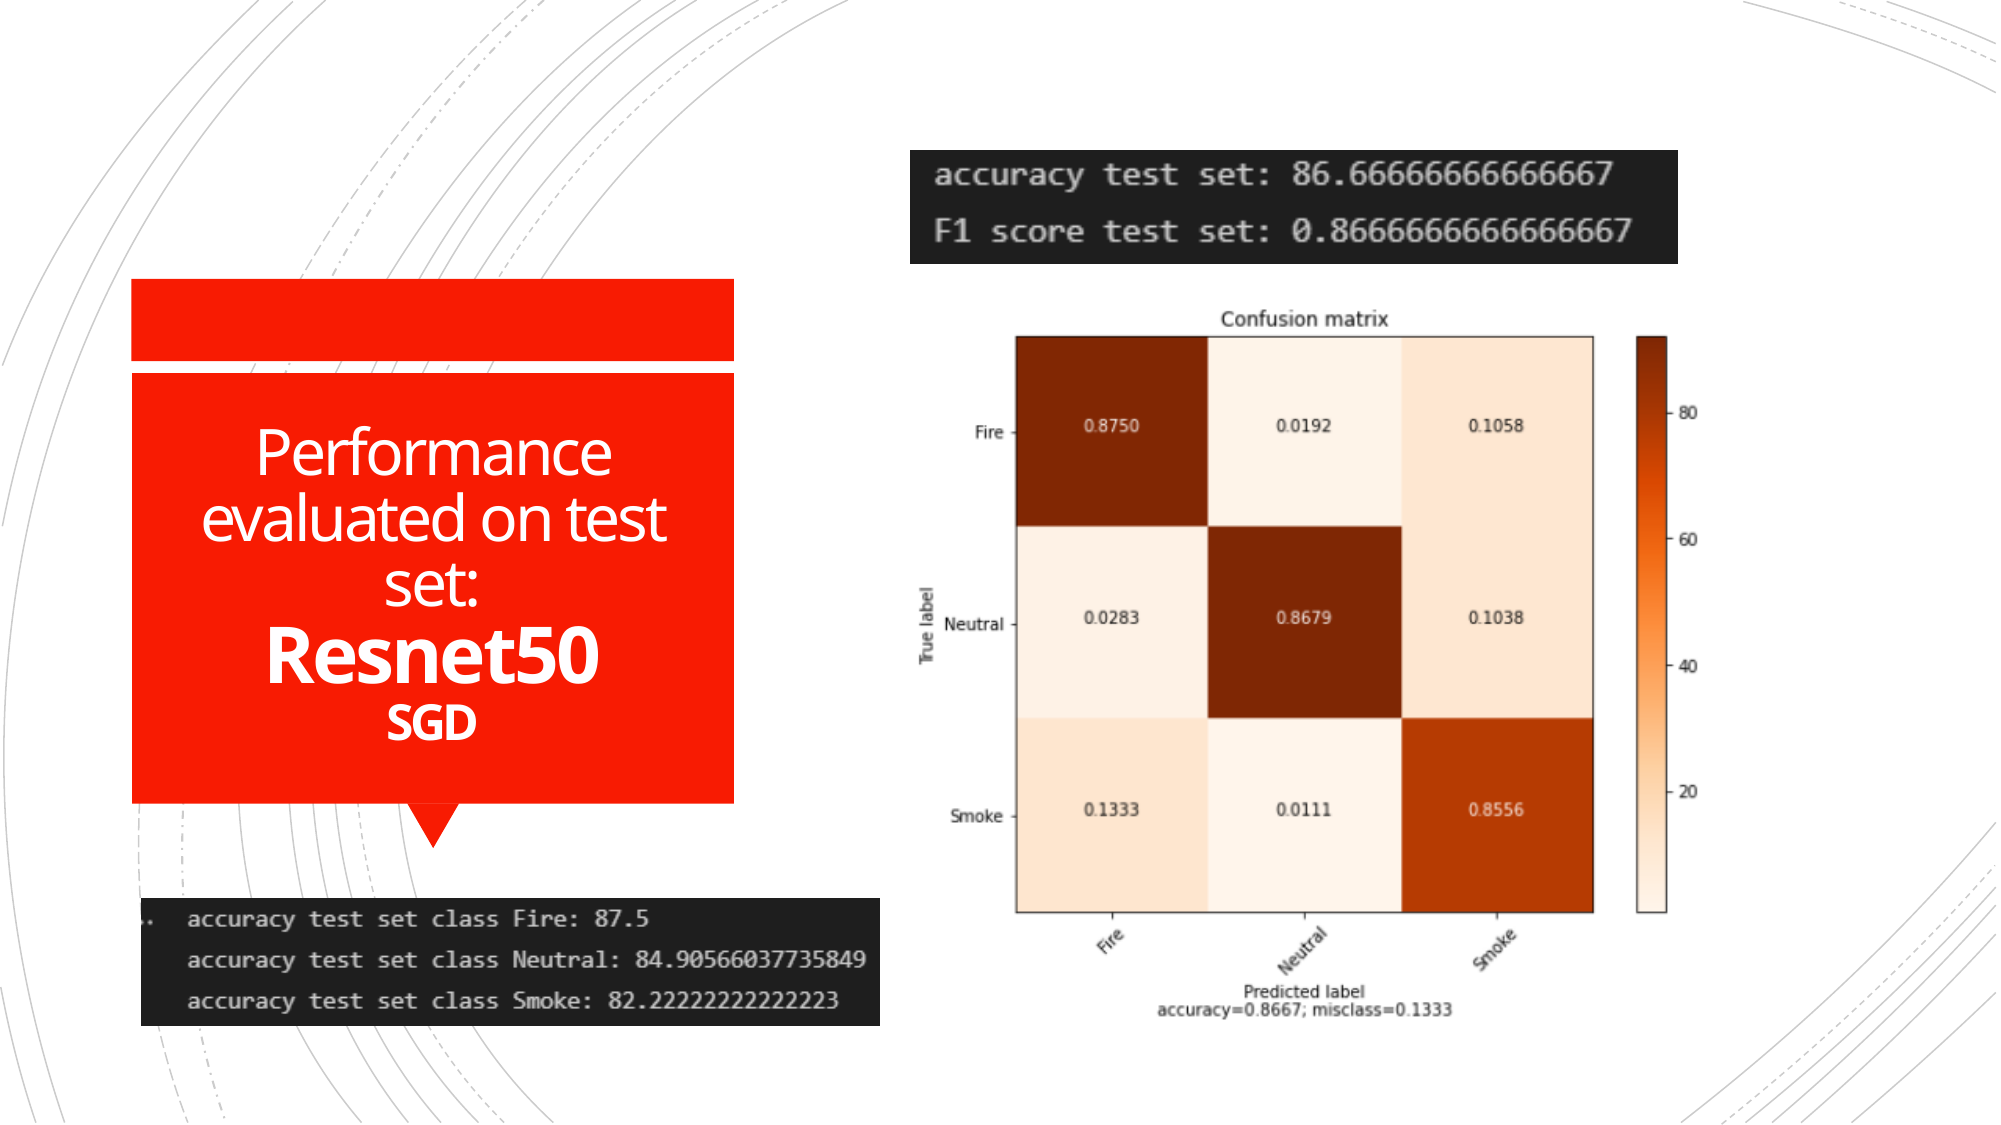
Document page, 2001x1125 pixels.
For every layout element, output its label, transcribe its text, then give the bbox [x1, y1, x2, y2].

picture [910, 150, 1678, 264]
picture [140, 898, 880, 1026]
title Performance evaluated on test set: Resnet50 SGD [145, 385, 720, 789]
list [910, 301, 1724, 1026]
